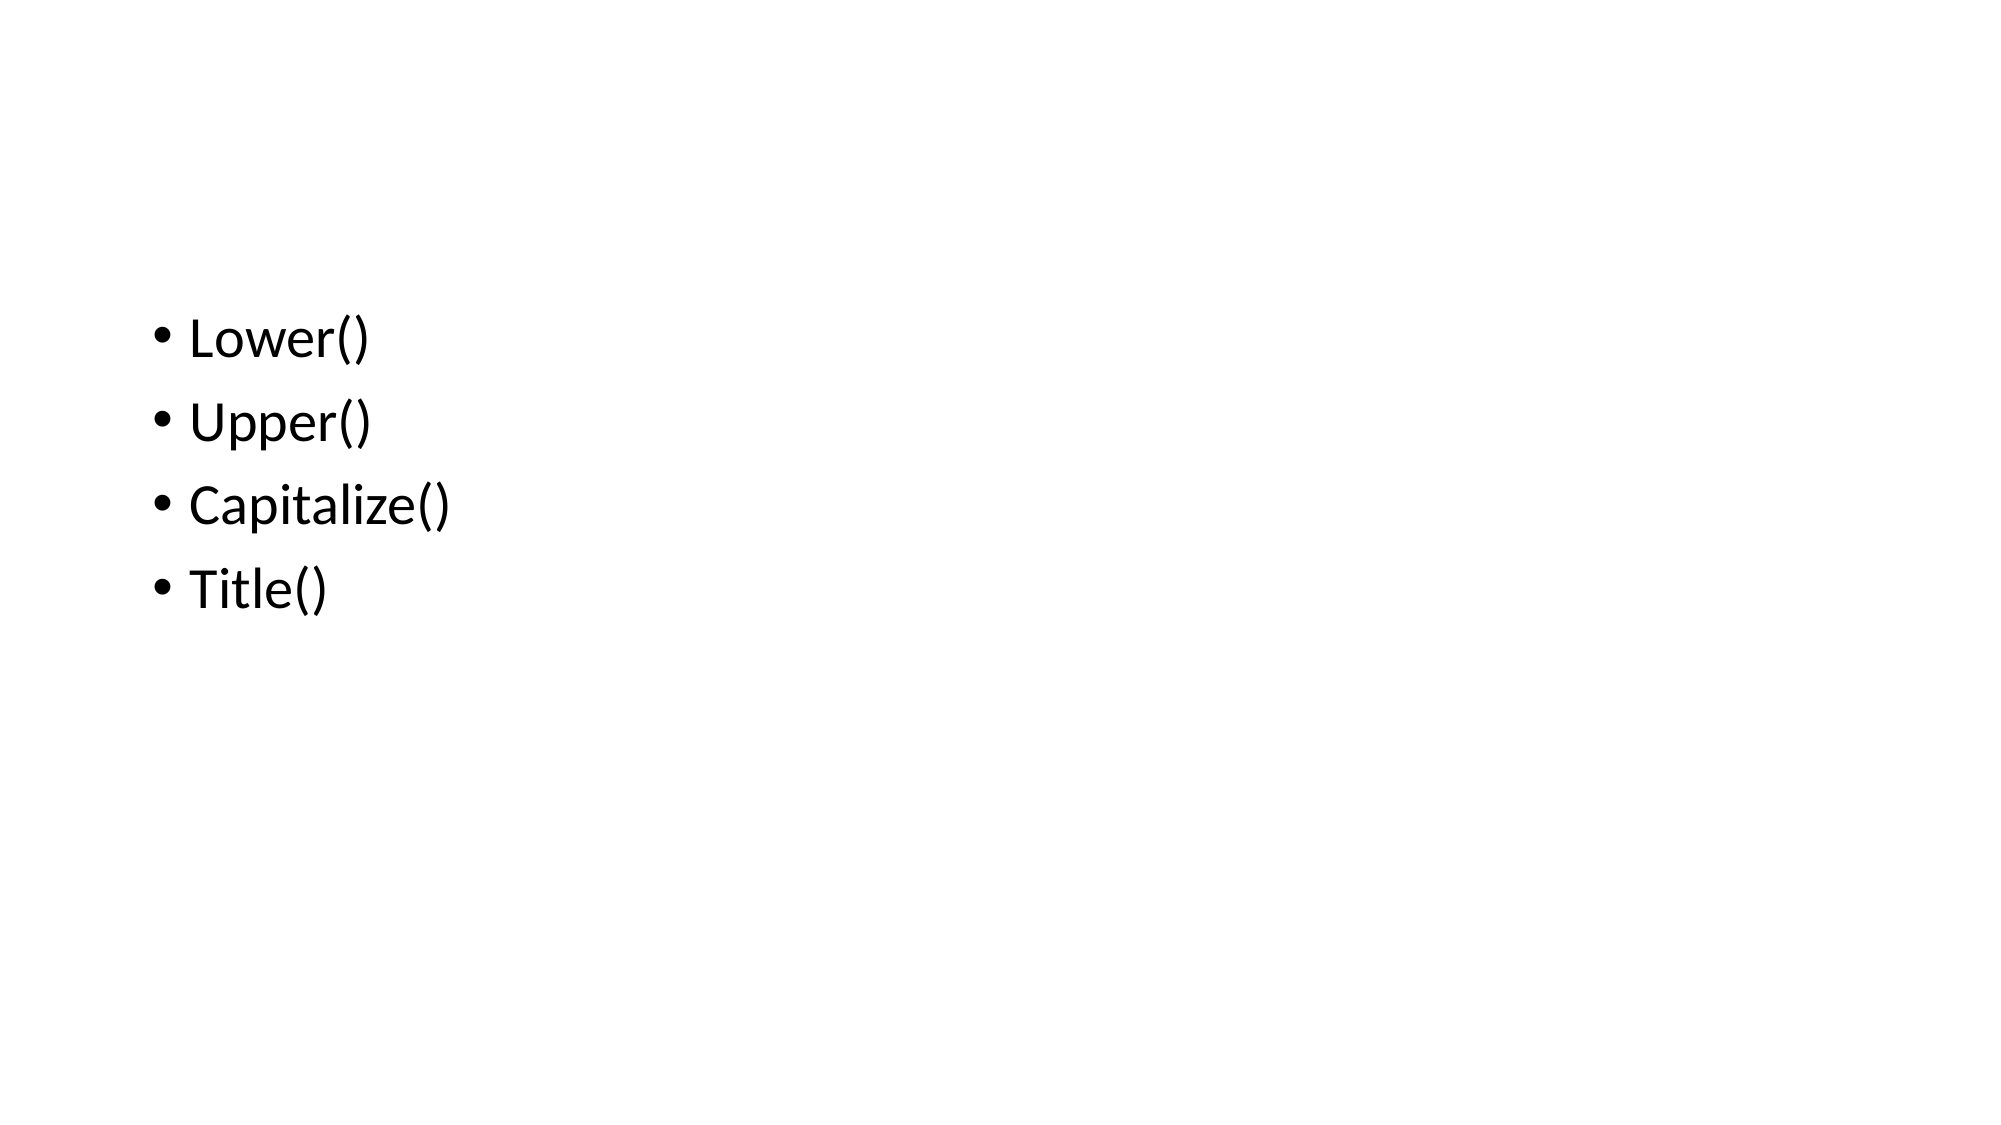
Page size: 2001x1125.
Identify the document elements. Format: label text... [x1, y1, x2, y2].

list Lower() Upper() Capitalize() Title() [137, 299, 1863, 1014]
